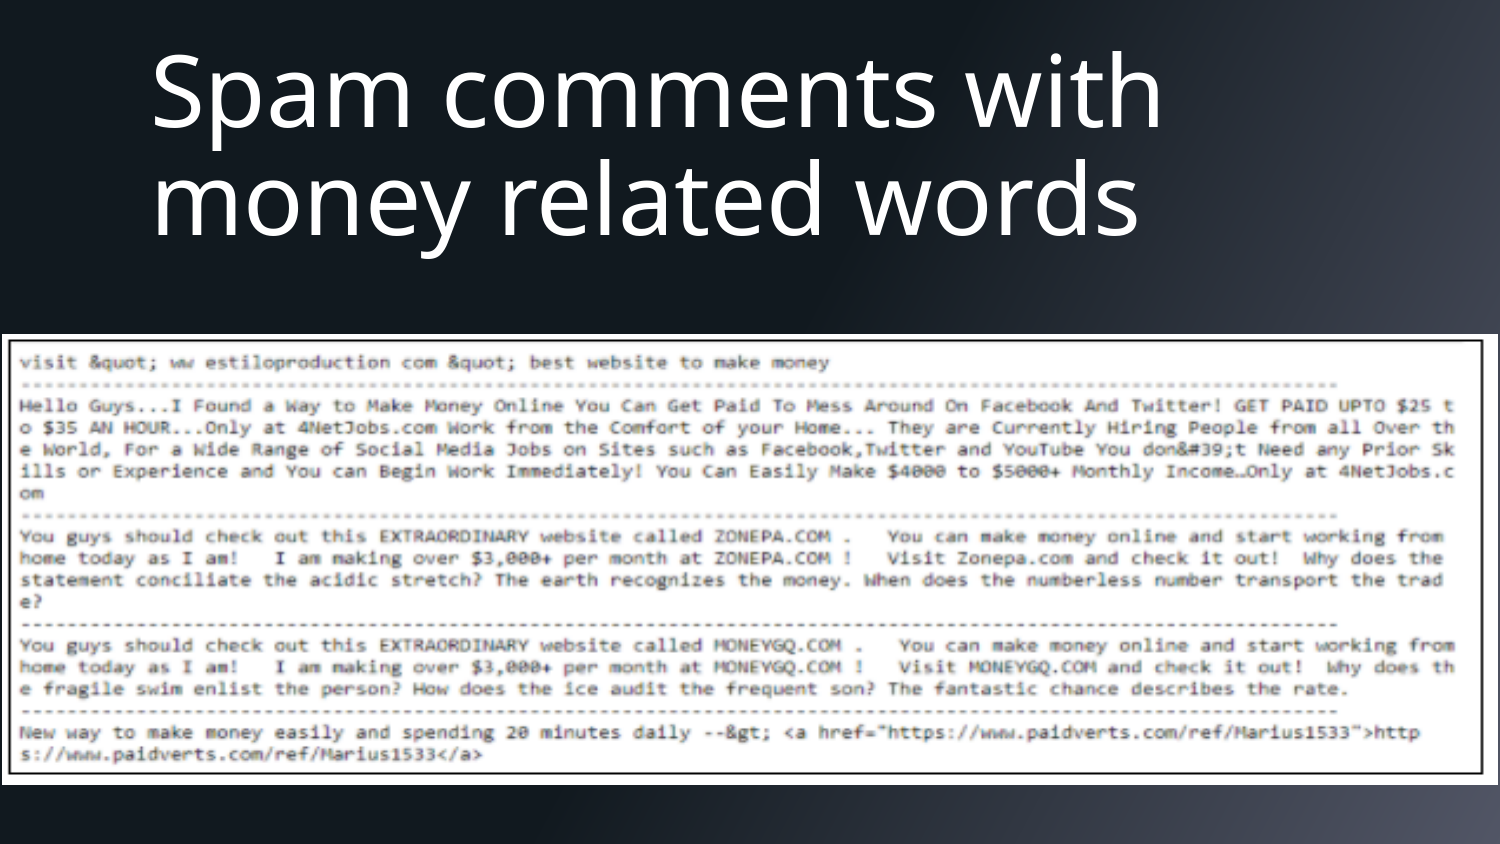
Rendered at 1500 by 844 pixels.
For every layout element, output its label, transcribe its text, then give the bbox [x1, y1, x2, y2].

title Spam comments with money related words [150, 0, 1400, 258]
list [2, 334, 1498, 785]
